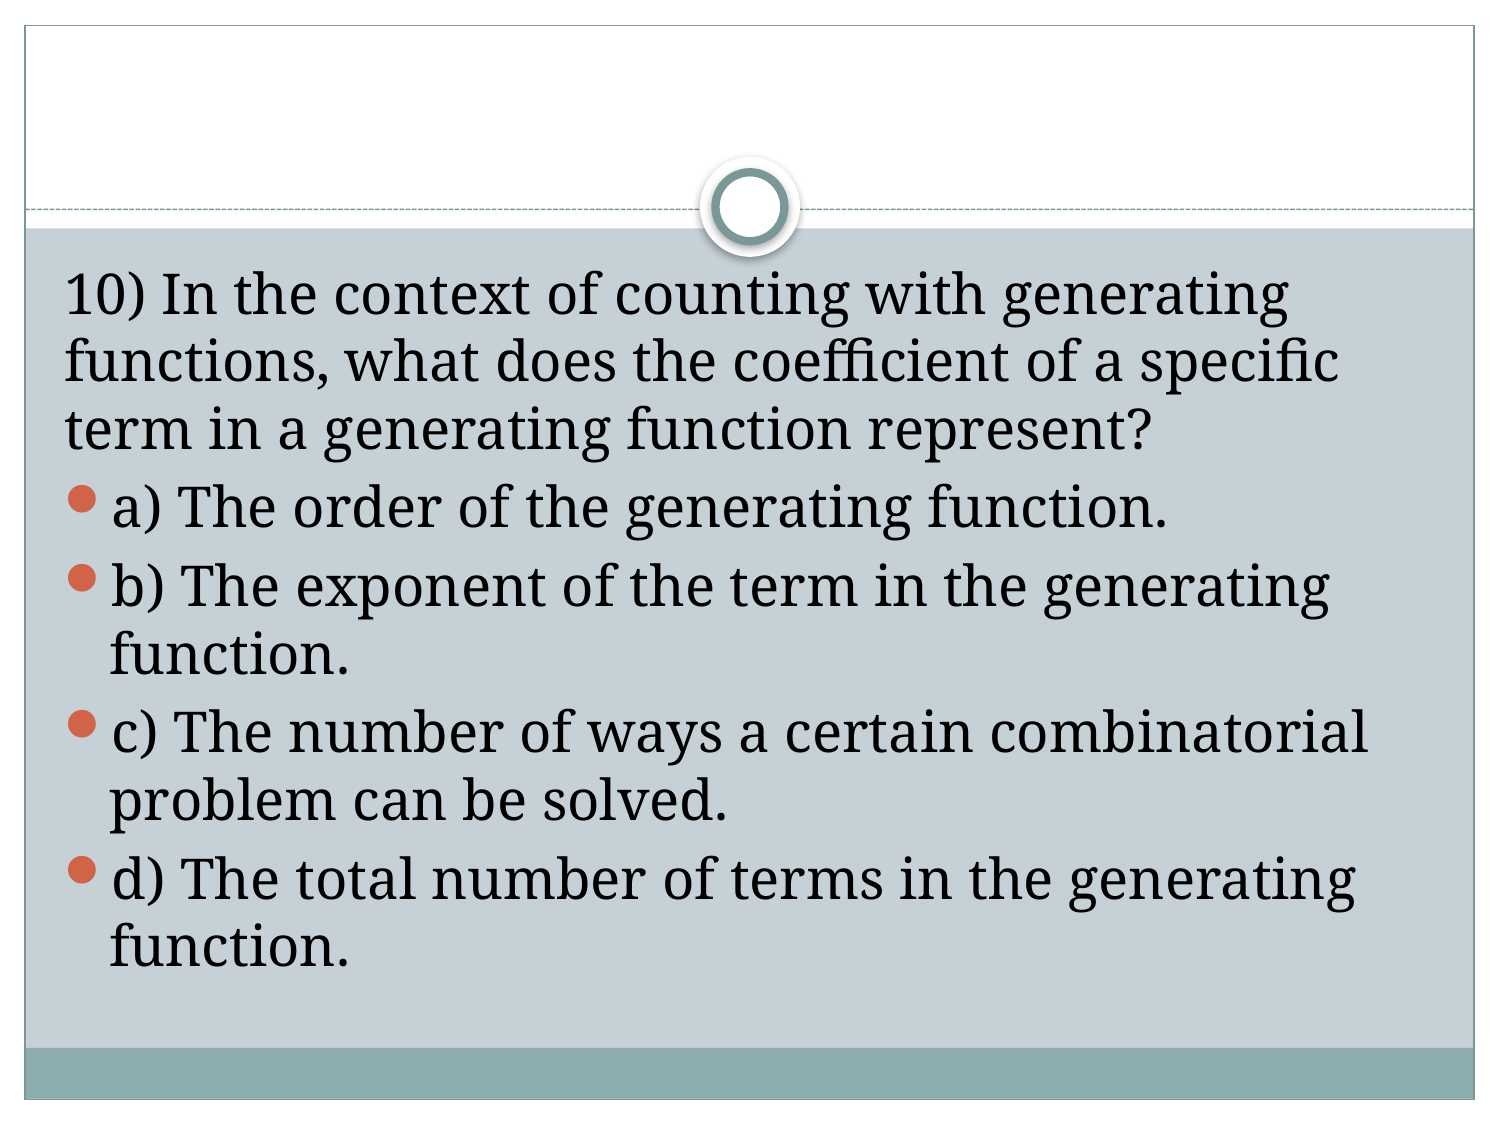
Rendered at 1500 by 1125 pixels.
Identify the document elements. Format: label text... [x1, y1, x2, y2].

list 10) In the context of counting with generating functions, what does the coefficient of a specific term in a generating function represent? a) The order of the generating function. b) The exponent of the term in the generating function. c) The number of ways a certain combinatorial problem can be solved. d) The total number of terms in the generating function. [49, 250, 1445, 1059]
